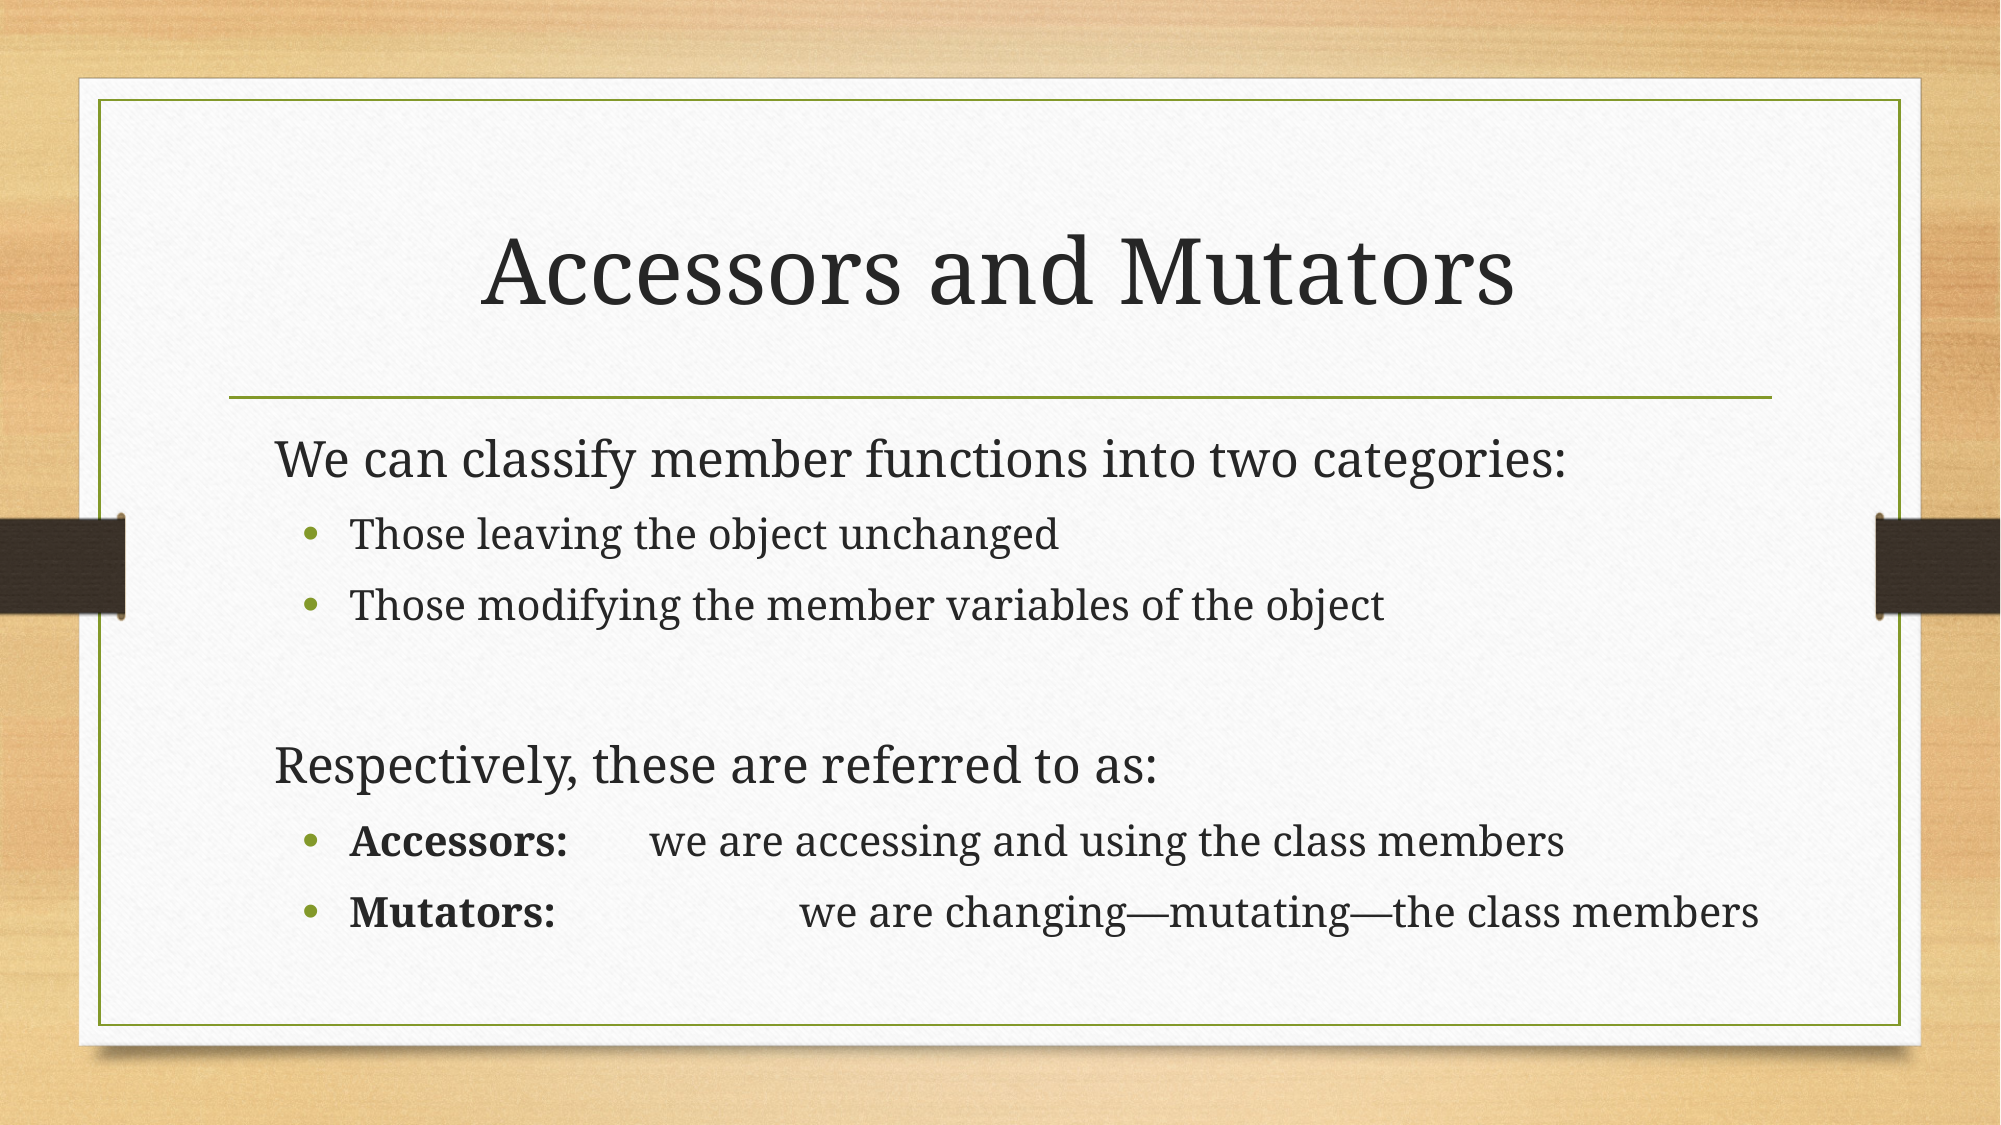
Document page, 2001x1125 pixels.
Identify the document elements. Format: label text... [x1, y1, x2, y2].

list We can classify member functions into two categories: Those leaving the object unchanged Those modifying the member variables of the object Respectively, these are referred to as: Accessors: we are accessing and using the class members Mutators: we are changing—mutating—the class members [212, 419, 1788, 964]
picture [0, 0, 2001, 1125]
title Accessors and Mutators [212, 161, 1788, 375]
